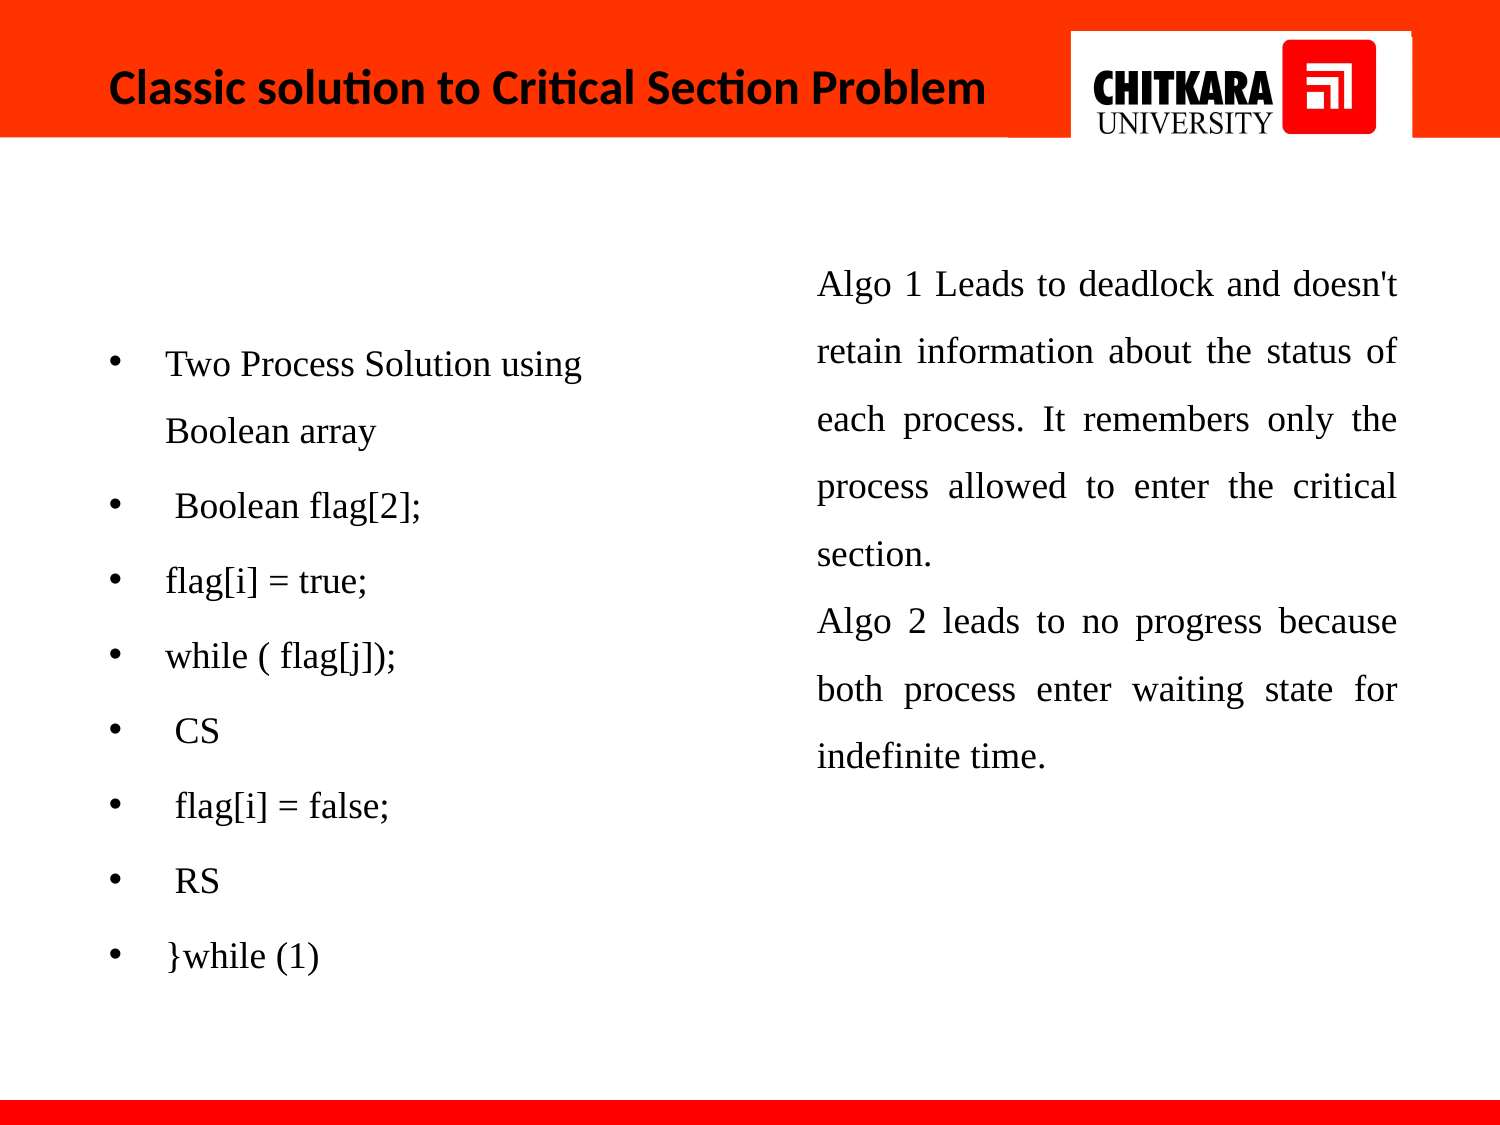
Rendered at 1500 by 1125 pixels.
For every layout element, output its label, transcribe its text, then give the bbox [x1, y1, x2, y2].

title Classic solution to Critical Section Problem [30, 28, 1067, 140]
text_box Algo 1 Leads to deadlock and doesn't retain information about the status of each process. It remembers only the process allowed to enter the critical section. Algo 2 leads to no progress because both process enter waiting state for indefinite time. [802, 229, 1414, 784]
picture [1074, 37, 1391, 138]
list Two Process Solution using Boolean array Boolean flag[2]; flag[i] = true; while ( flag[j]); CS flag[i] = false; RS }while (1) [75, 308, 726, 970]
